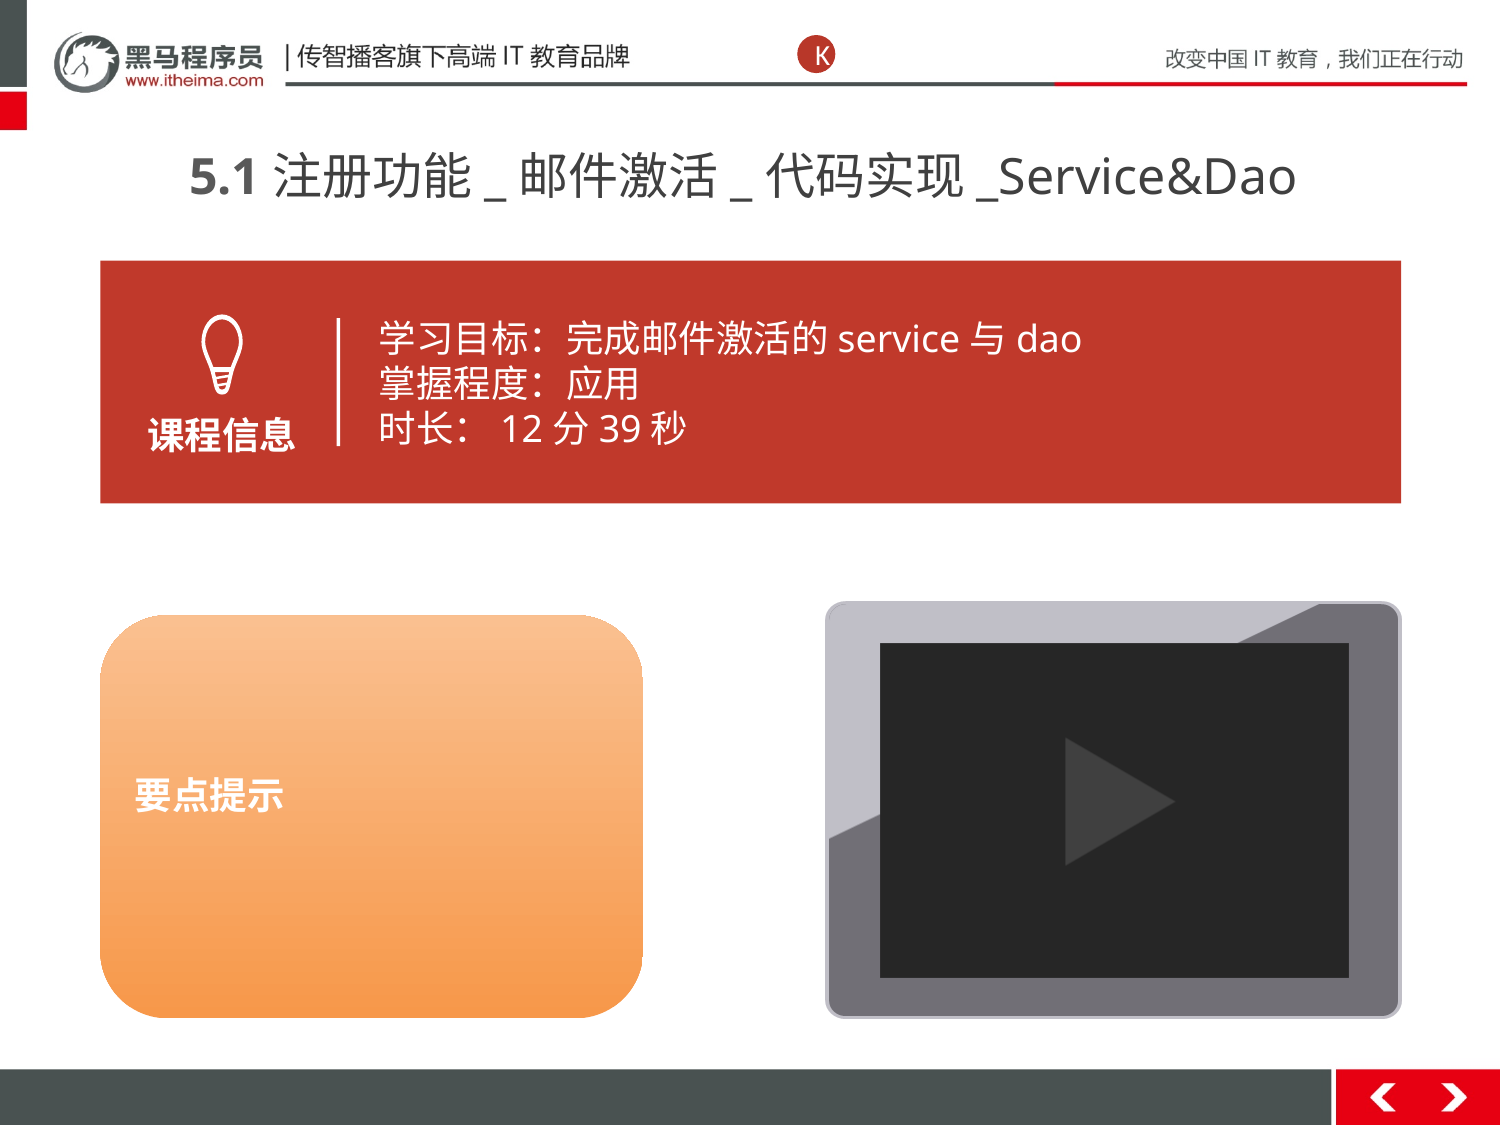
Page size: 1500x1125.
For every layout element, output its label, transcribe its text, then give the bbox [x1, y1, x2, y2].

picture [0, 209, 1500, 1125]
text_box [98, 258, 1403, 505]
text_box 要点提示 [100, 615, 643, 1019]
text_box [335, 316, 342, 448]
picture [0, 0, 1500, 137]
text_box 5.1注册功能_邮件激活_代码实现_Service&Dao [0, 137, 1500, 209]
text_box 学习目标：完成邮件激活的service与dao 掌握程度：应用 时长：12分39秒 [364, 307, 1258, 458]
text_box K [795, 32, 838, 76]
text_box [130, 314, 314, 466]
